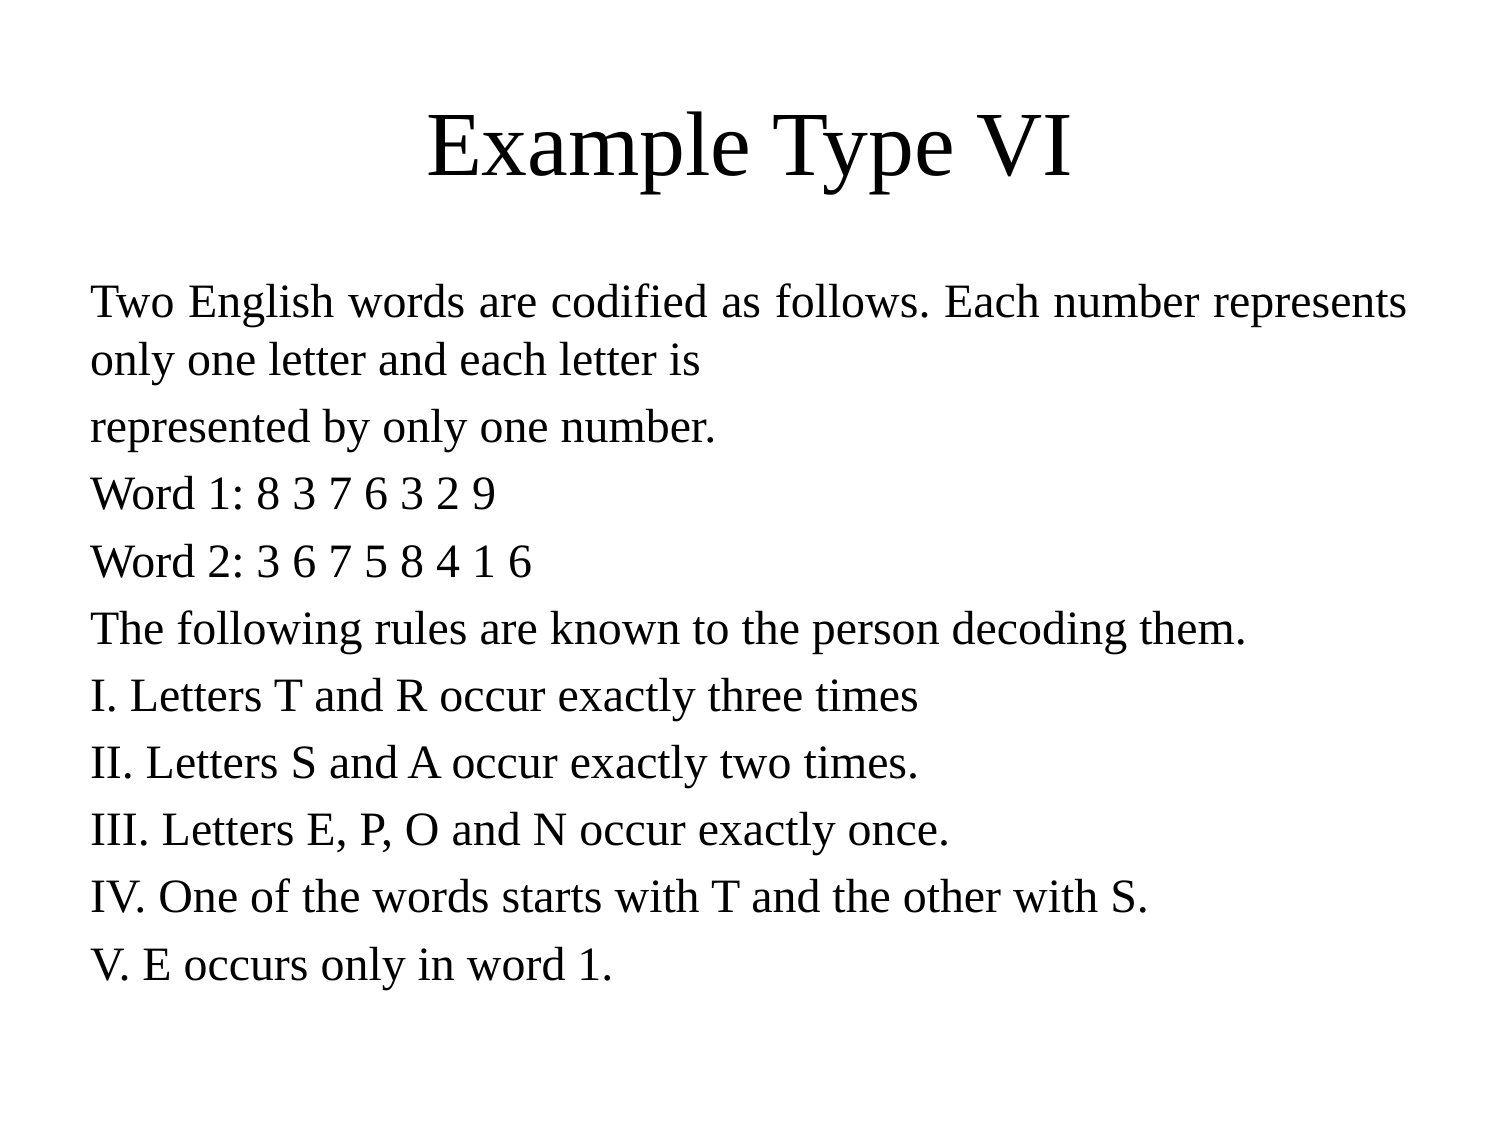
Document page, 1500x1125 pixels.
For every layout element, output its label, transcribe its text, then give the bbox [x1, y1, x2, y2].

title Example Type VI [75, 45, 1425, 233]
list Two English words are codified as follows. Each number represents only one letter and each letter is represented by only one number. Word 1: 8 3 7 6 3 2 9 Word 2: 3 6 7 5 8 4 1 6 The following rules are known to the person decoding them. I. Letters T and R occur exactly three times II. Letters S and A occur exactly two times. III. Letters E, P, O and N occur exactly once. IV. One of the words starts with T and the other with S. V. E occurs only in word 1. [75, 262, 1425, 1005]
